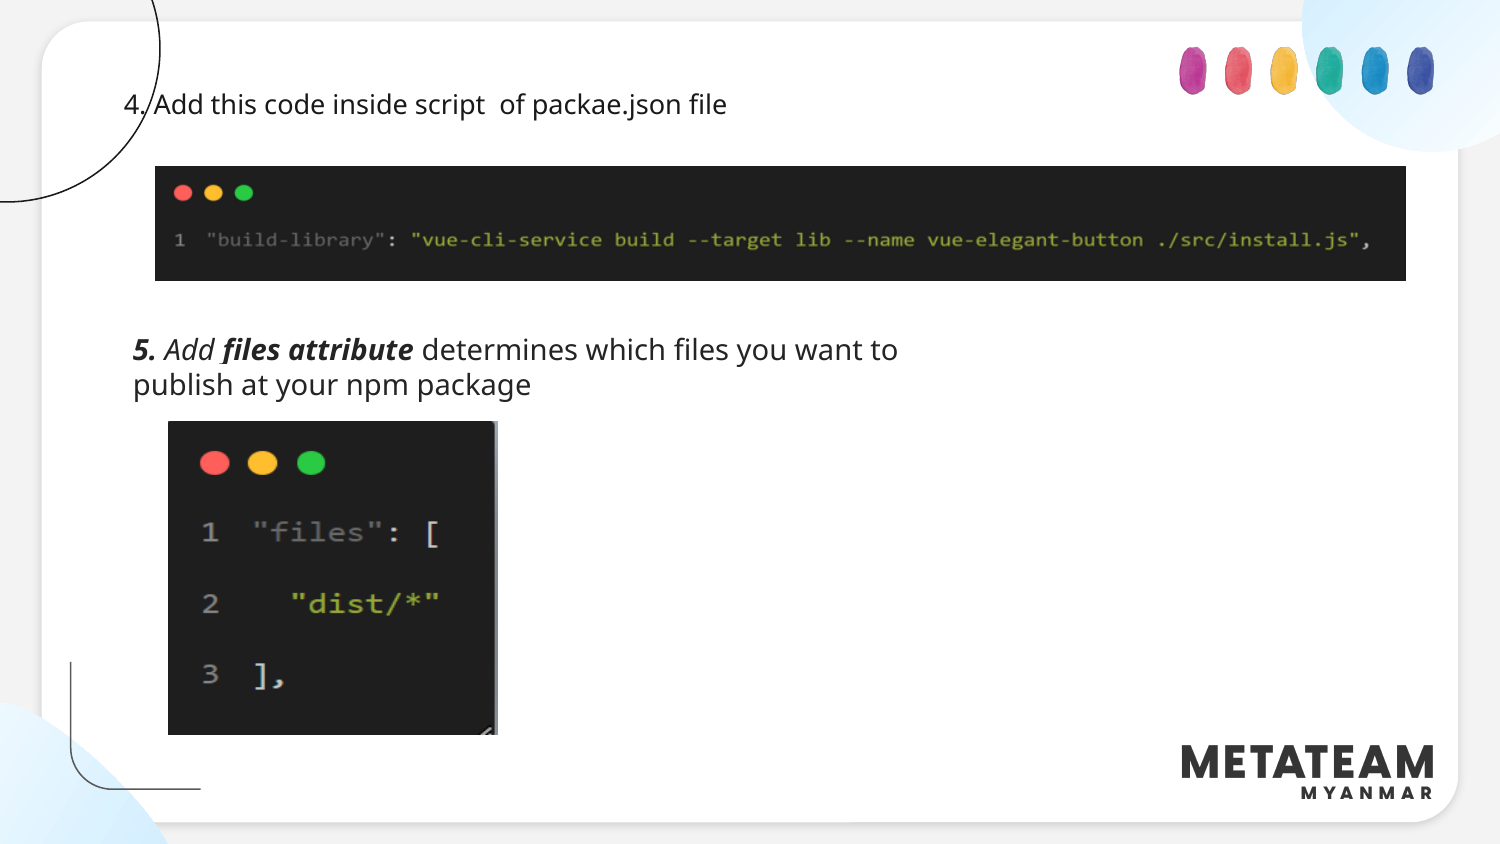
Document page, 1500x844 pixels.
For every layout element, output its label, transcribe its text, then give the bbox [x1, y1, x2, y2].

picture [154, 166, 1406, 281]
title 4. Add this code inside script of packae.json file [108, 72, 1373, 167]
text_box 5. Add files attribute determines which files you want to publish at your npm package [118, 324, 973, 409]
picture [168, 421, 498, 735]
picture [1166, 723, 1433, 799]
picture [1154, 21, 1459, 120]
